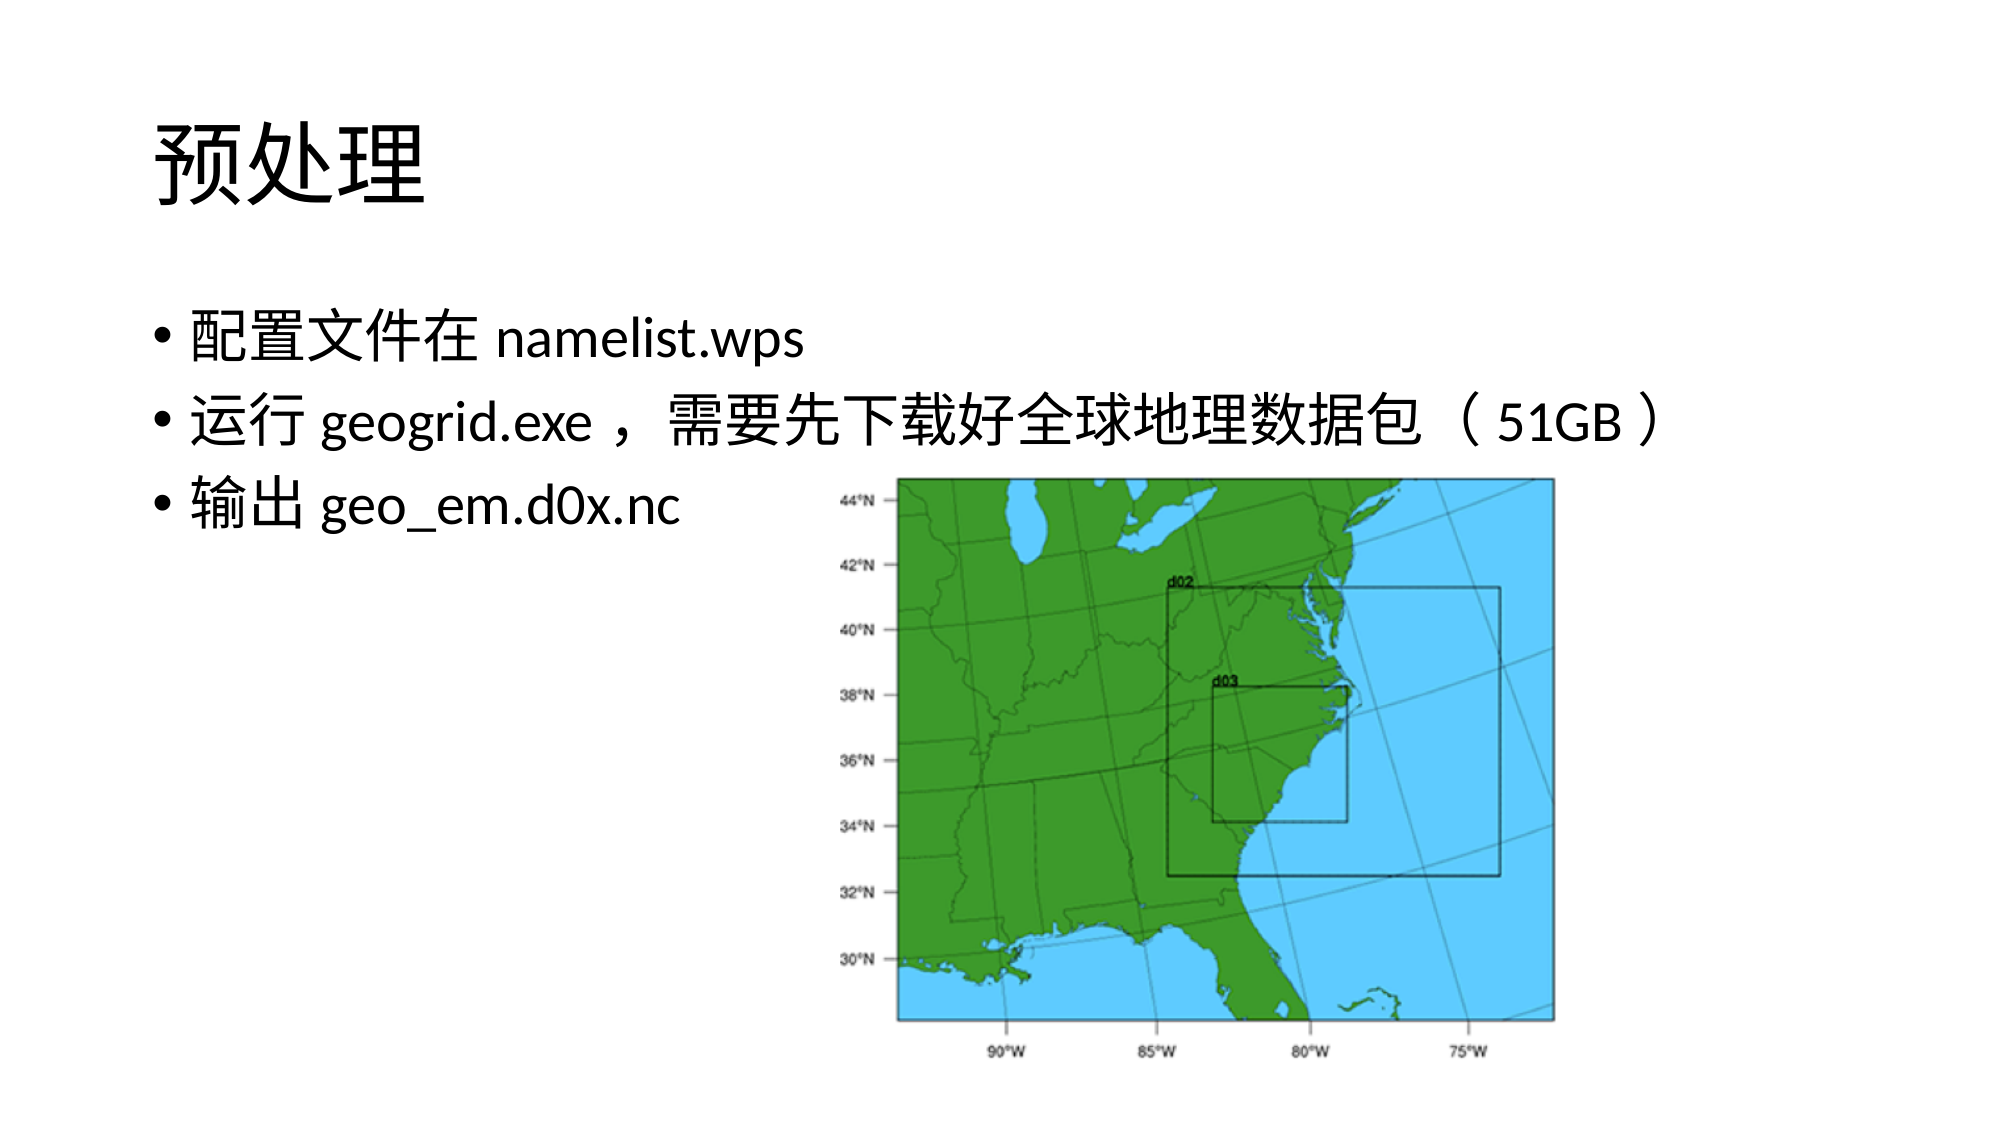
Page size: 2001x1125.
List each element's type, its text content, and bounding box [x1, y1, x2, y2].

picture [822, 462, 1574, 1071]
list 配置文件在namelist.wps 运行geogrid.exe，需要先下载好全球地理数据包（51GB） 输出geo_em.d0x.nc [137, 299, 1863, 1014]
title 预处理 [137, 59, 1863, 278]
